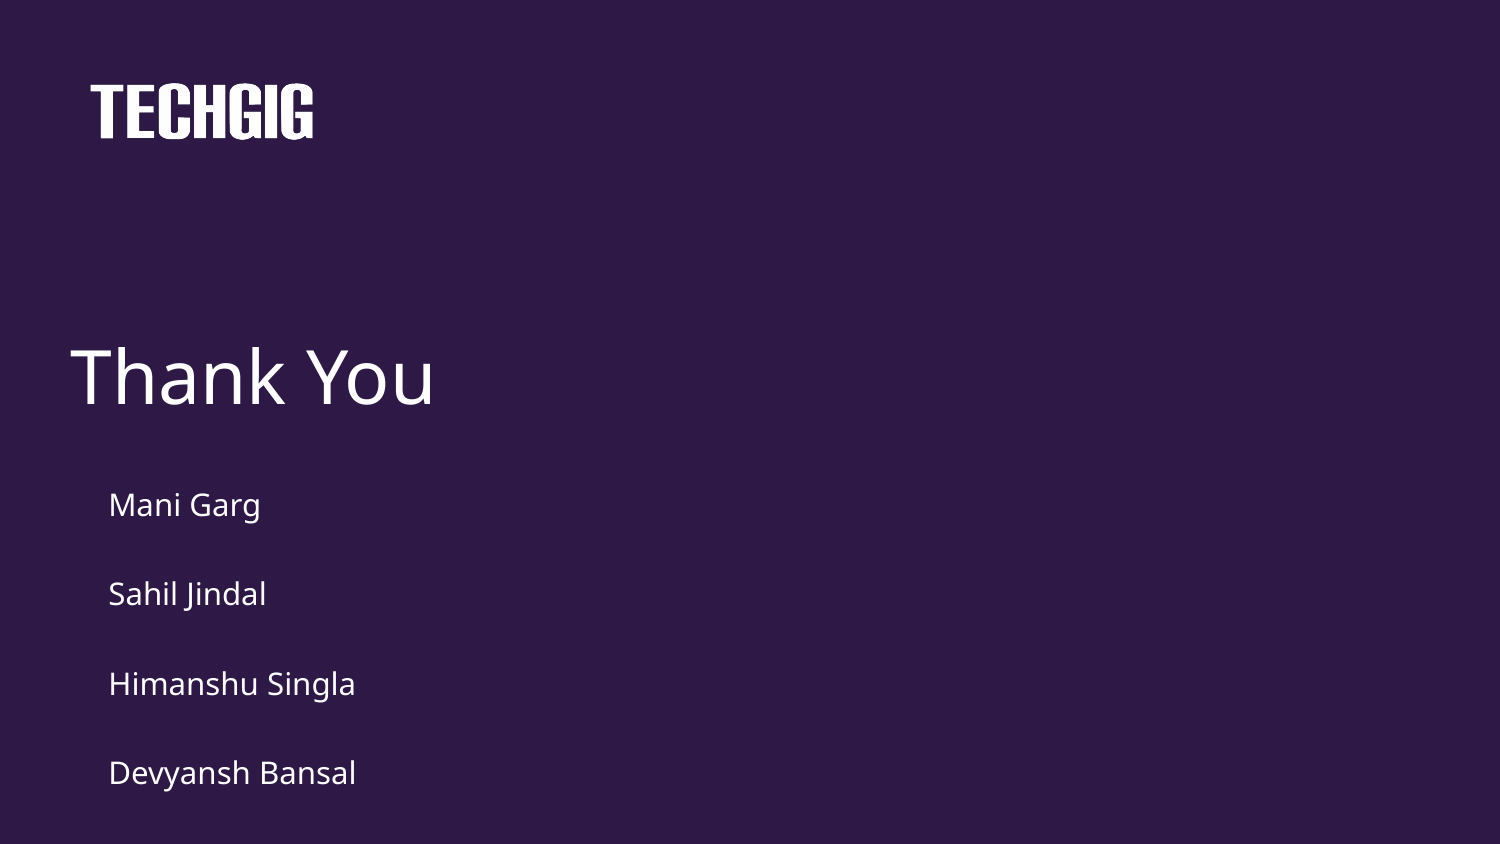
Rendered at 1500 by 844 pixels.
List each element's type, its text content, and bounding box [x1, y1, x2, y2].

picture [0, 0, 1500, 844]
subtitle Mani Garg Sahil Jindal Himanshu Singla Devyansh Bansal [93, 451, 842, 514]
title Thank You [55, 314, 1475, 451]
